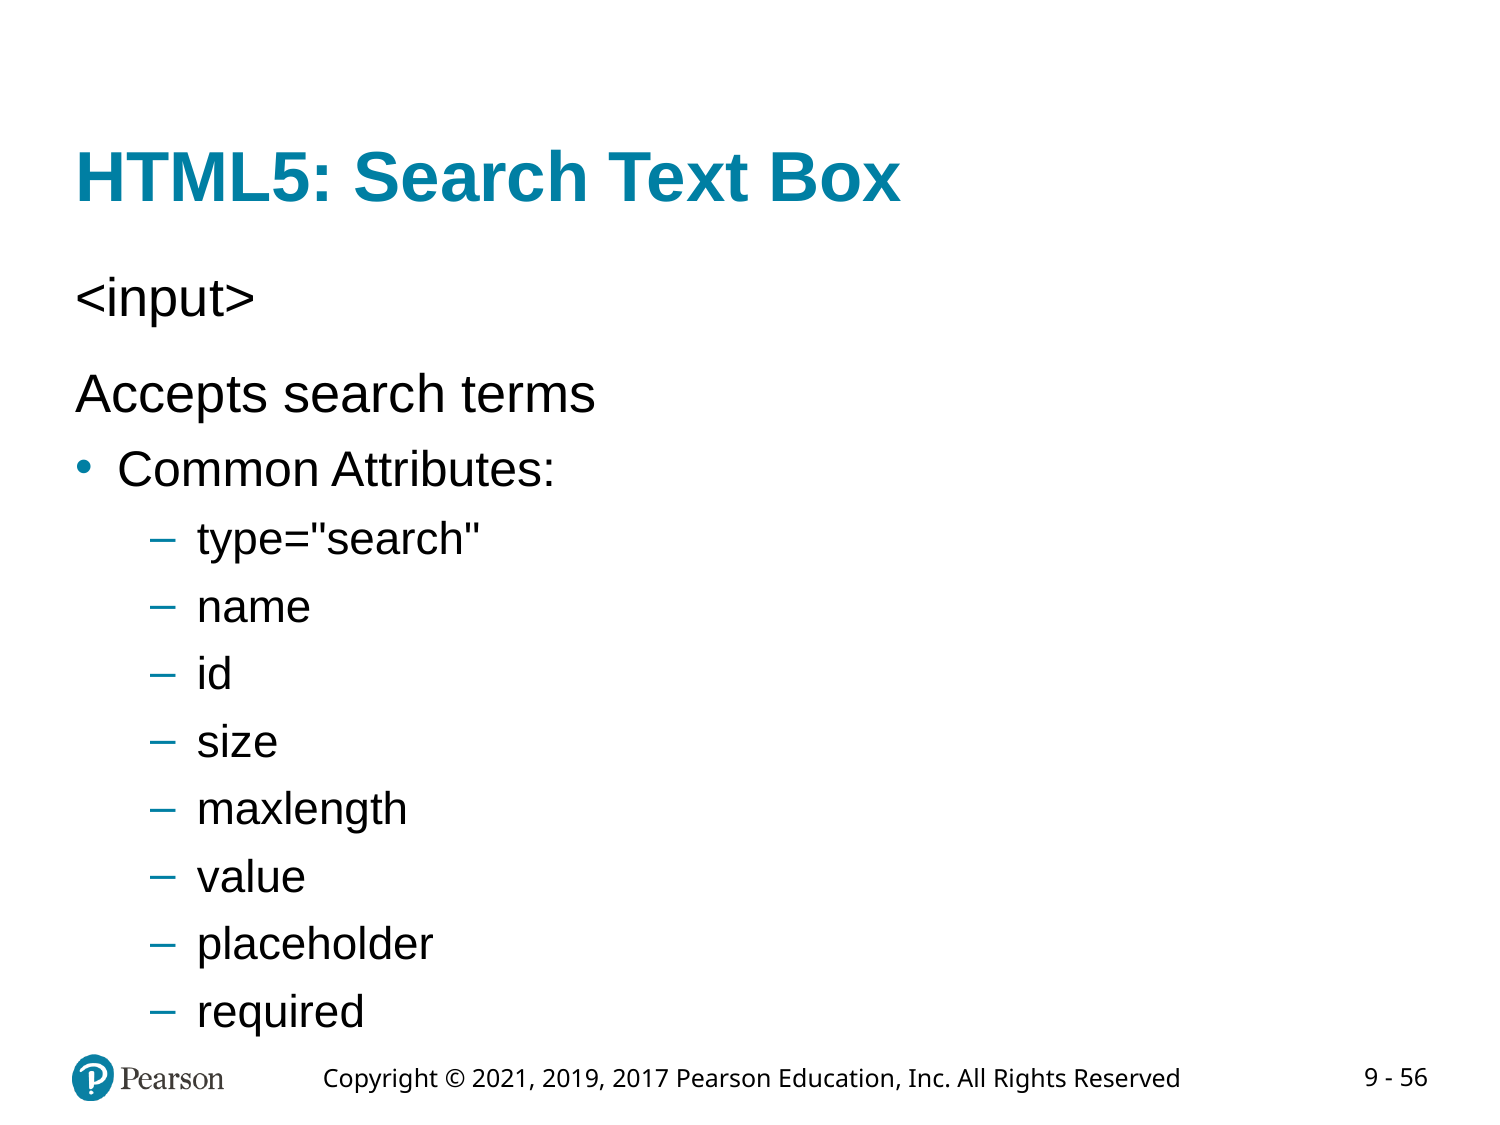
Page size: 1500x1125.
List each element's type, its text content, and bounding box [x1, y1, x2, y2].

picture [99, 1054, 224, 1101]
picture [72, 1054, 89, 1072]
list <input> Accepts search terms Common Attributes: type="search" name id size maxlength value placeholder required [75, 262, 1425, 1038]
title HTML5: Search Text Box [75, 35, 1425, 216]
picture [81, 1064, 107, 1089]
picture [72, 1087, 83, 1101]
